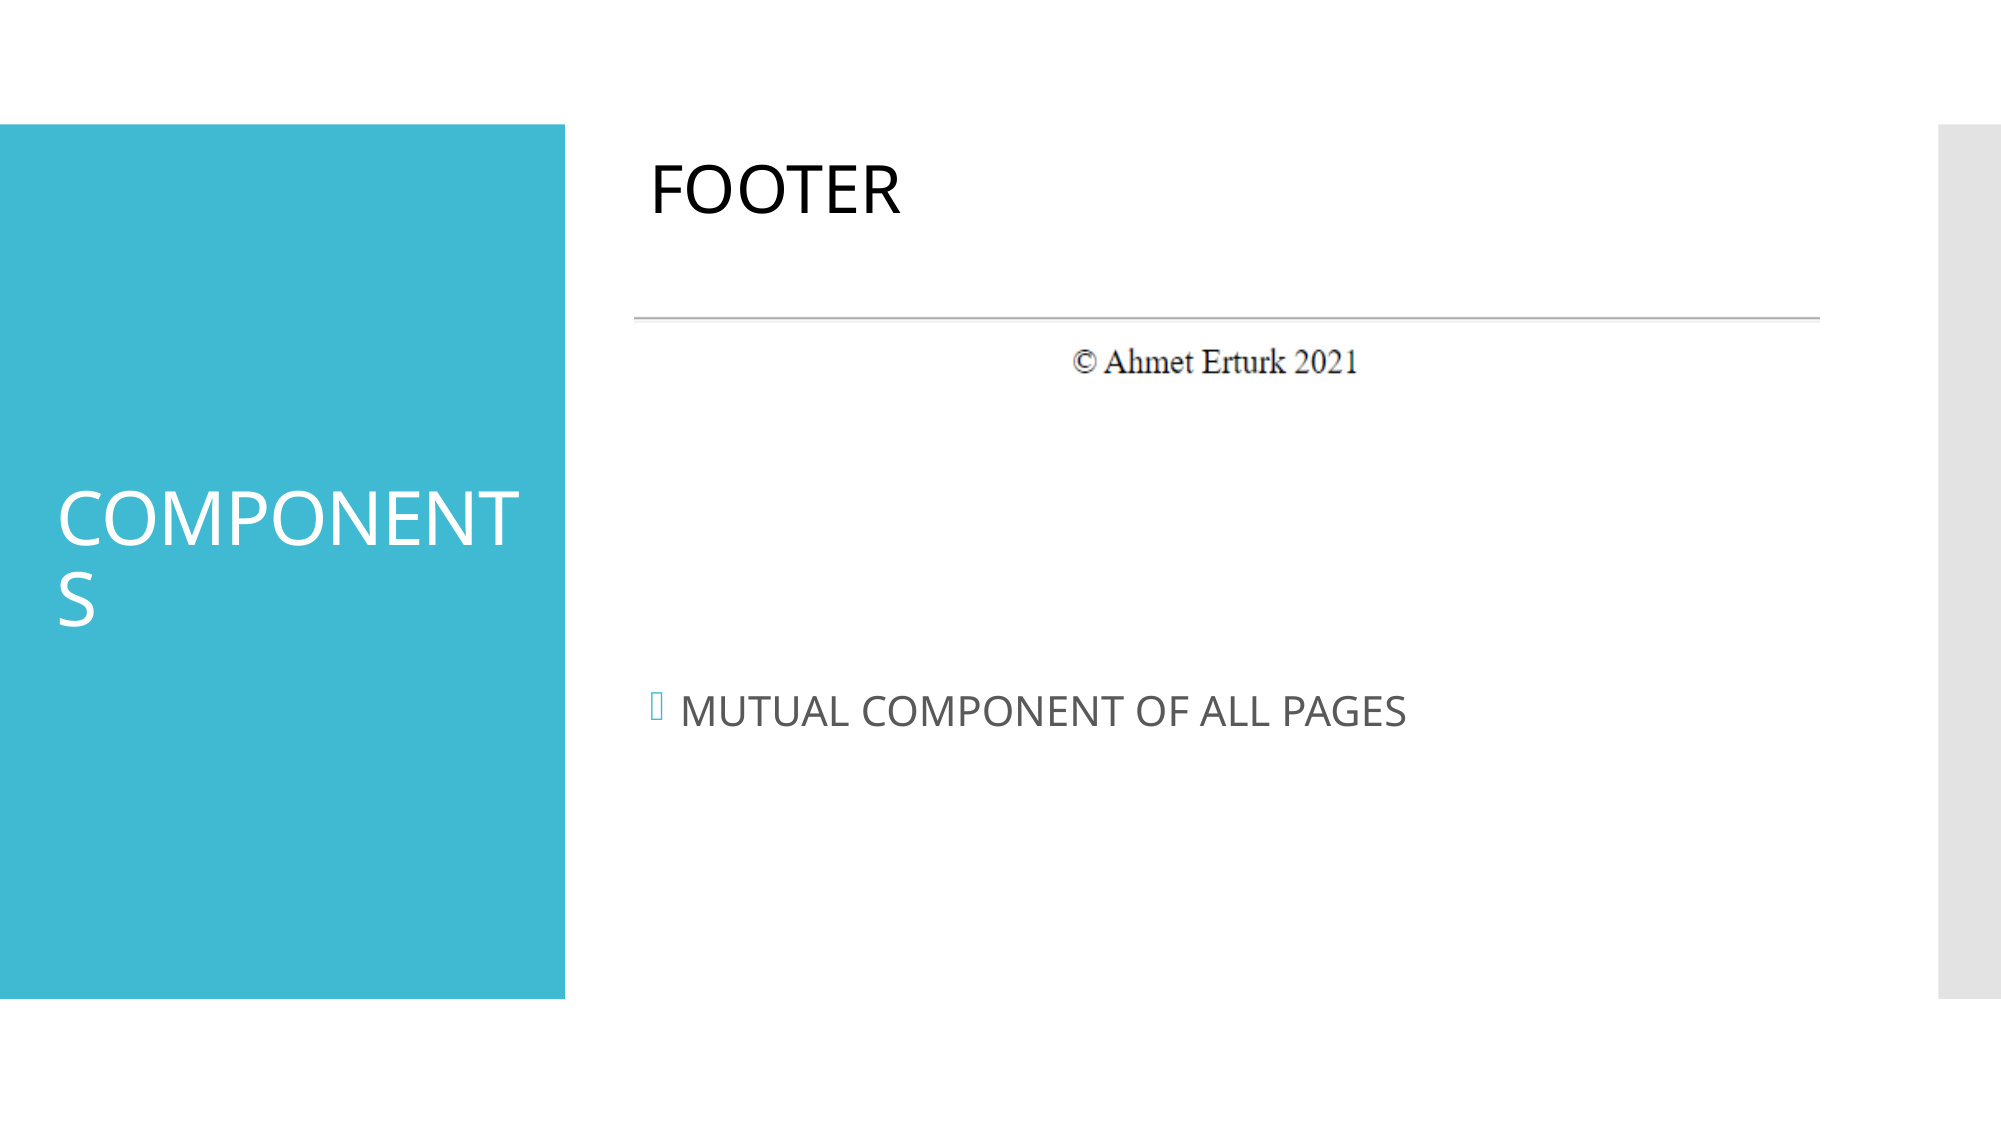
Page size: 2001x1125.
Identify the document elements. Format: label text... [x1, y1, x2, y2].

list MUTUAL COMPONENT OF ALL PAGES [634, 514, 1835, 982]
text_box FOOTER [634, 139, 1820, 234]
picture [634, 287, 1820, 398]
title COMPONENTS [41, 184, 563, 940]
